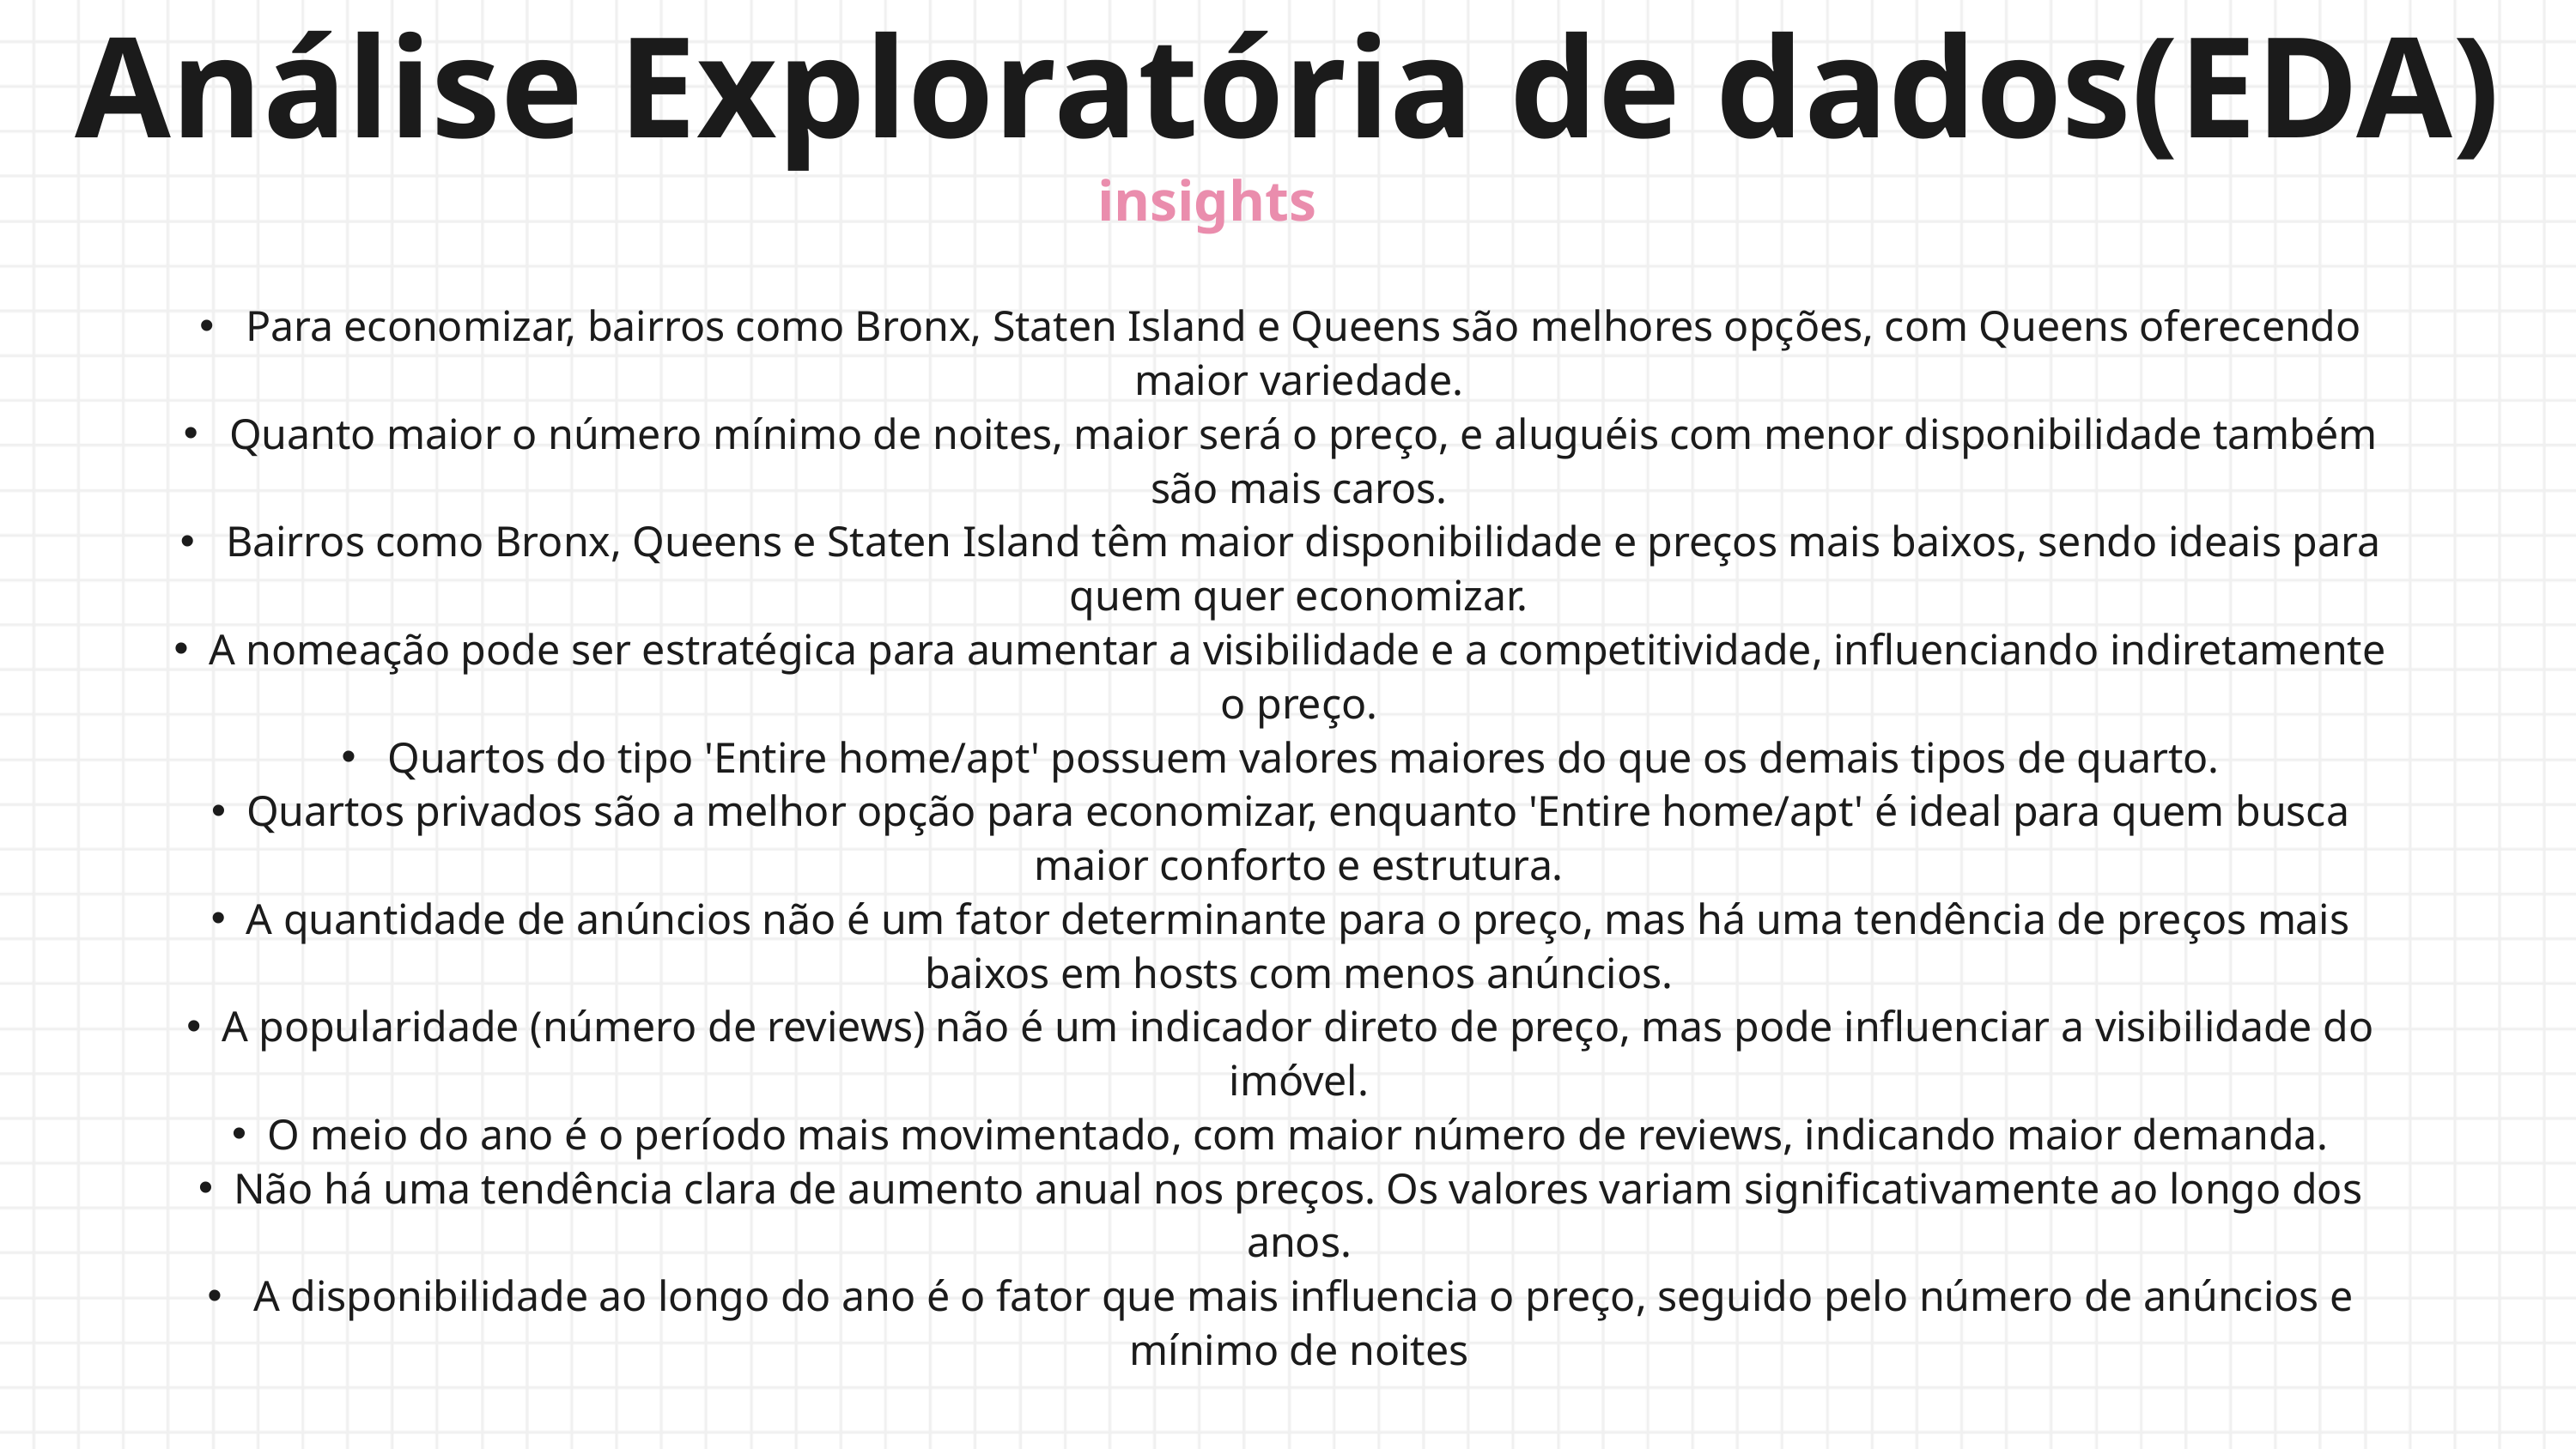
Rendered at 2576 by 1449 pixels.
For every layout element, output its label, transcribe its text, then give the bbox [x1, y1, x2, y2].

text_box insights [772, 166, 1642, 233]
text_box Para economizar, bairros como Bronx, Staten Island e Queens são melhores opções, com Queens oferecendo maior variedade. Quanto maior o número mínimo de noites, maior será o preço, e aluguéis com menor disponibilidade também são mais caros. Bairros como Bronx, Queens e Staten Island têm maior disponibilidade e preços mais baixos, sendo ideais para quem quer economizar. A nomeação pode ser estratégica para aumentar a visibilidade e a competitividade, influenciando indiretamente o preço. Quartos do tipo 'Entire home/apt' possuem valores maiores do que os demais tipos de quarto. Quartos privados são a melhor opção para economizar, enquanto 'Entire home/apt' é ideal para quem busca maior conforto e estrutura. A quantidade de anúncios não é um fator determinante para o preço, mas há uma tendência de preços mais baixos em hosts com menos anúncios. A popularidade (número de reviews) não é um indicador direto de preço, mas pode influenciar a visibilidade do imóvel. O meio do ano é o período mais movimentado, com maior número de reviews, indicando maior demanda. Não há uma tendência clara de aumento anual nos preços. Os valores variam significativamente ao longo dos anos. A disponibilidade ao longo do ano é o fator que mais influencia o preço, seguido pelo número de anúncios e mínimo de noites [124, 295, 2404, 1374]
text_box [0, 166, 2576, 1449]
text_box Análise Exploratória de dados(EDA) [0, 0, 2576, 166]
